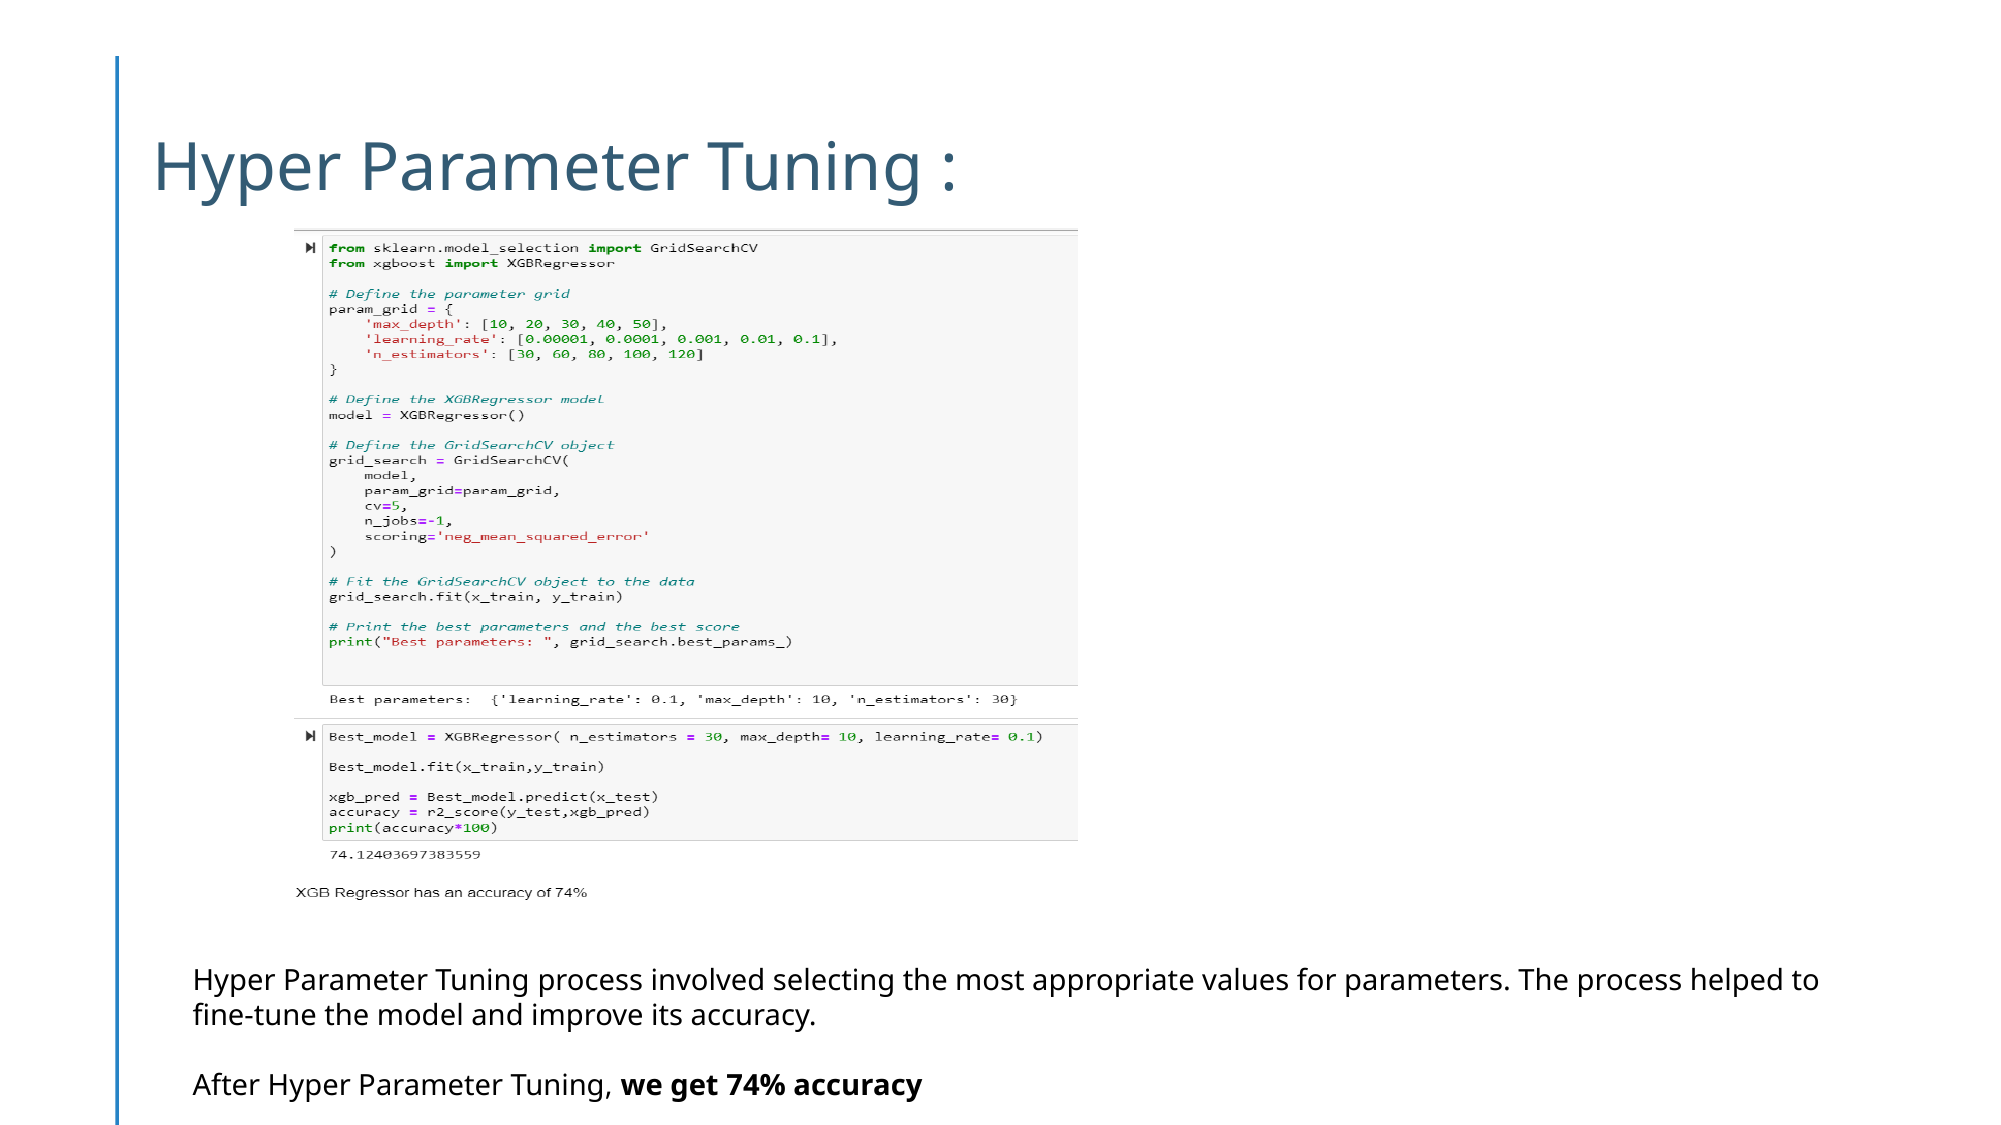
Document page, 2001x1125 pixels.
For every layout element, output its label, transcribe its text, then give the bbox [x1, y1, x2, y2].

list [294, 228, 1078, 908]
text_box Hyper Parameter Tuning process involved selecting the most appropriate values for parameters. The process helped to fine-tune the model and improve its accuracy. After Hyper Parameter Tuning, we get 74% accuracy [177, 954, 1863, 1109]
title Hyper Parameter Tuning : [137, 59, 1863, 278]
